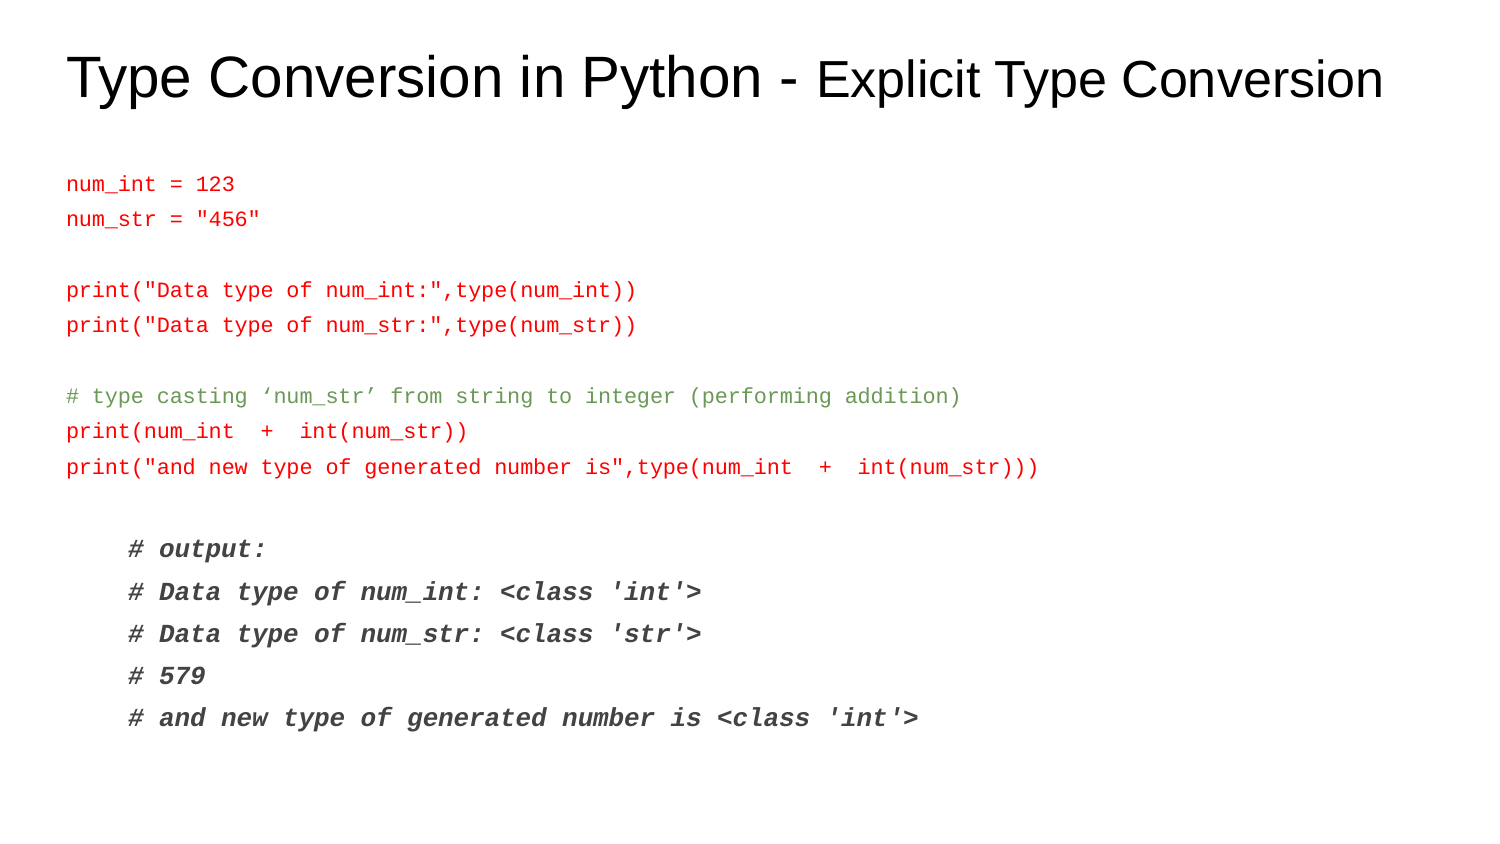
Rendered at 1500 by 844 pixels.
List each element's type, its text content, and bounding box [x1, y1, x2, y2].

list num_int = 123 num_str = "456" print("Data type of num_int:",type(num_int)) print("Data type of num_str:",type(num_str)) # type casting ‘num_str’ from string to integer (performing addition) print(num_int + int(num_str)) print("and new type of generated number is",type(num_int + int(num_str))) # output: # Data type of num_int: <class 'int'> # Data type of num_str: <class 'str'> # 579 # and new type of generated number is <class 'int'> [51, 145, 1449, 794]
title Type Conversion in Python - Explicit Type Conversion [51, 24, 1449, 119]
